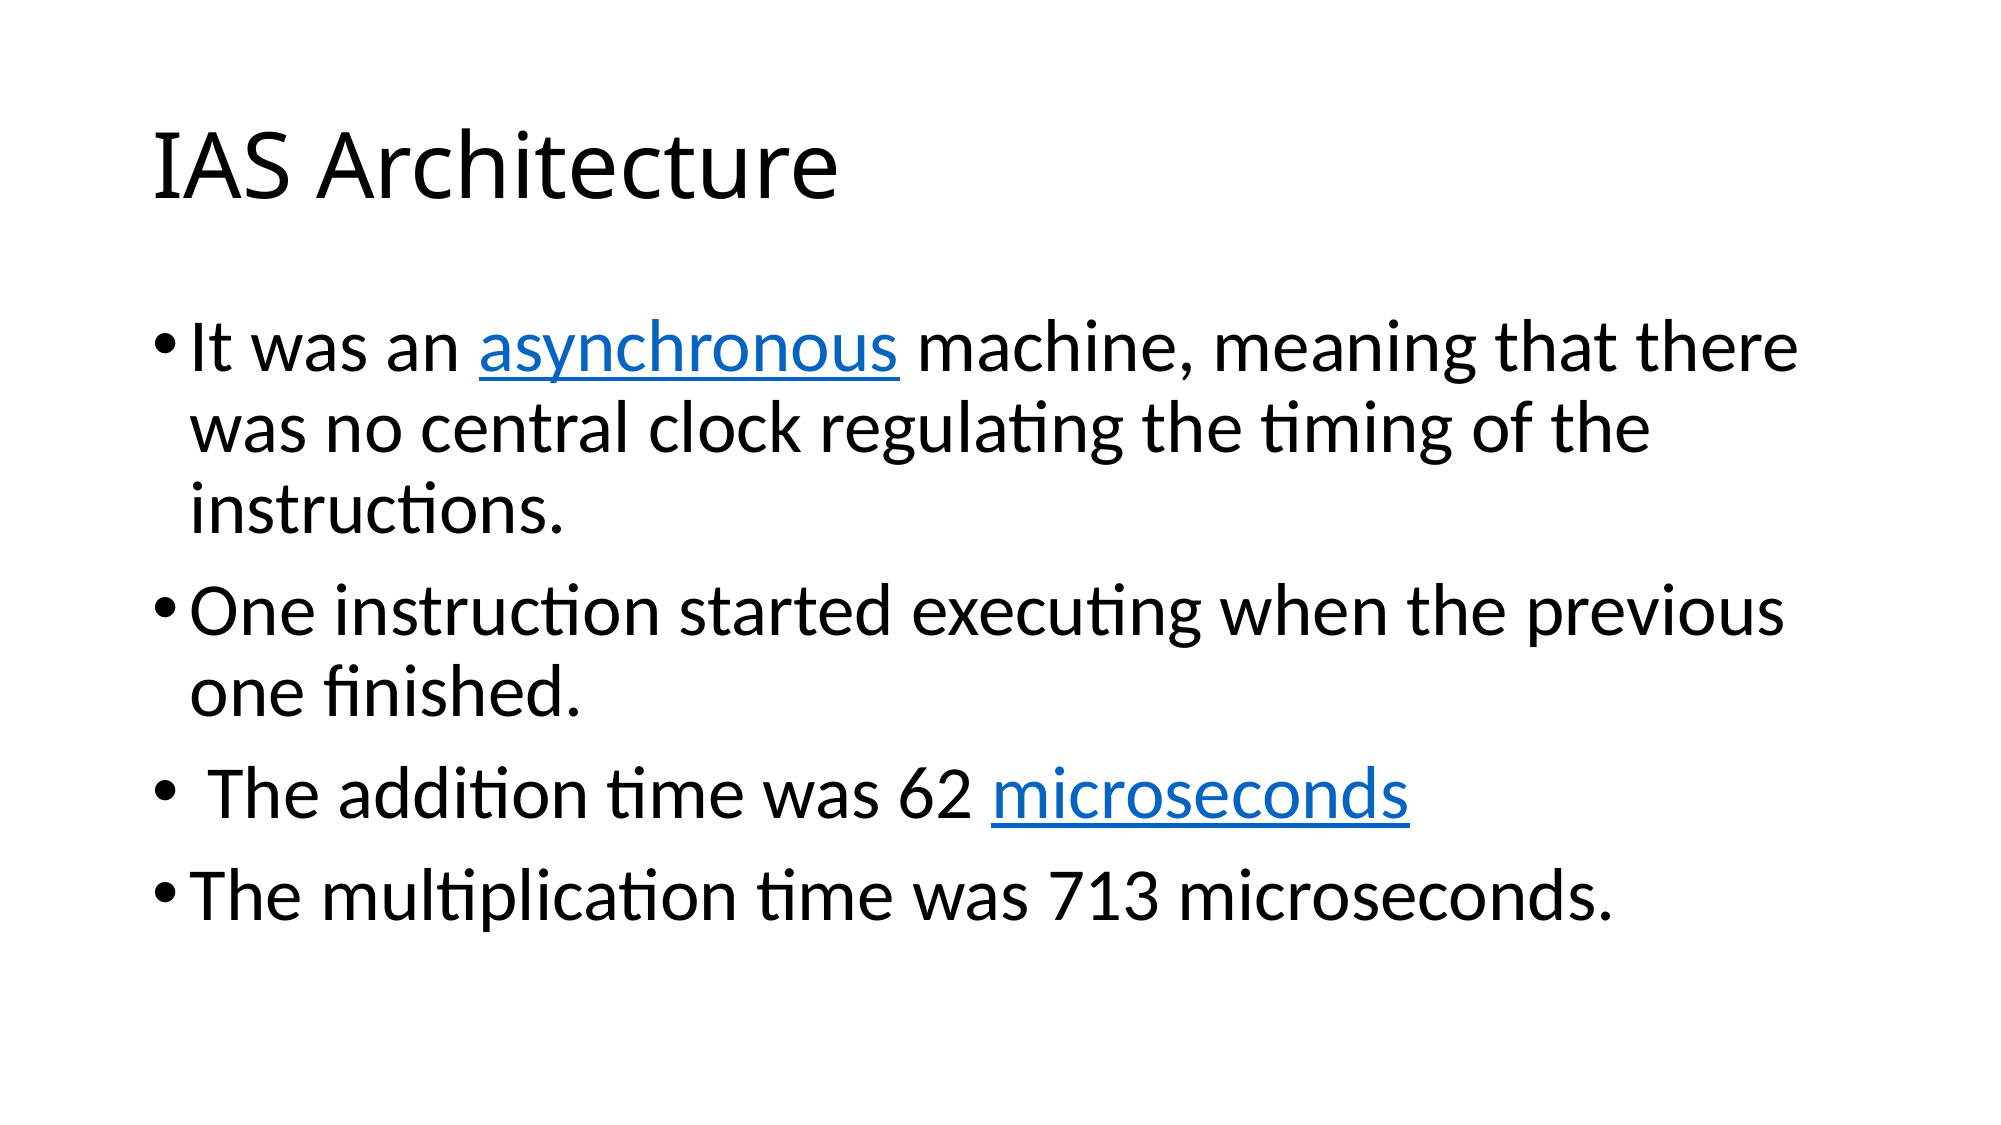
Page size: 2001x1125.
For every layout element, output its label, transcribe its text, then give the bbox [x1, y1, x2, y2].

title IAS Architecture [137, 59, 1863, 278]
list It was an asynchronous machine, meaning that there was no central clock regulating the timing of the instructions. One instruction started executing when the previous one finished. The addition time was 62 microseconds The multiplication time was 713 microseconds. [137, 299, 1863, 1014]
